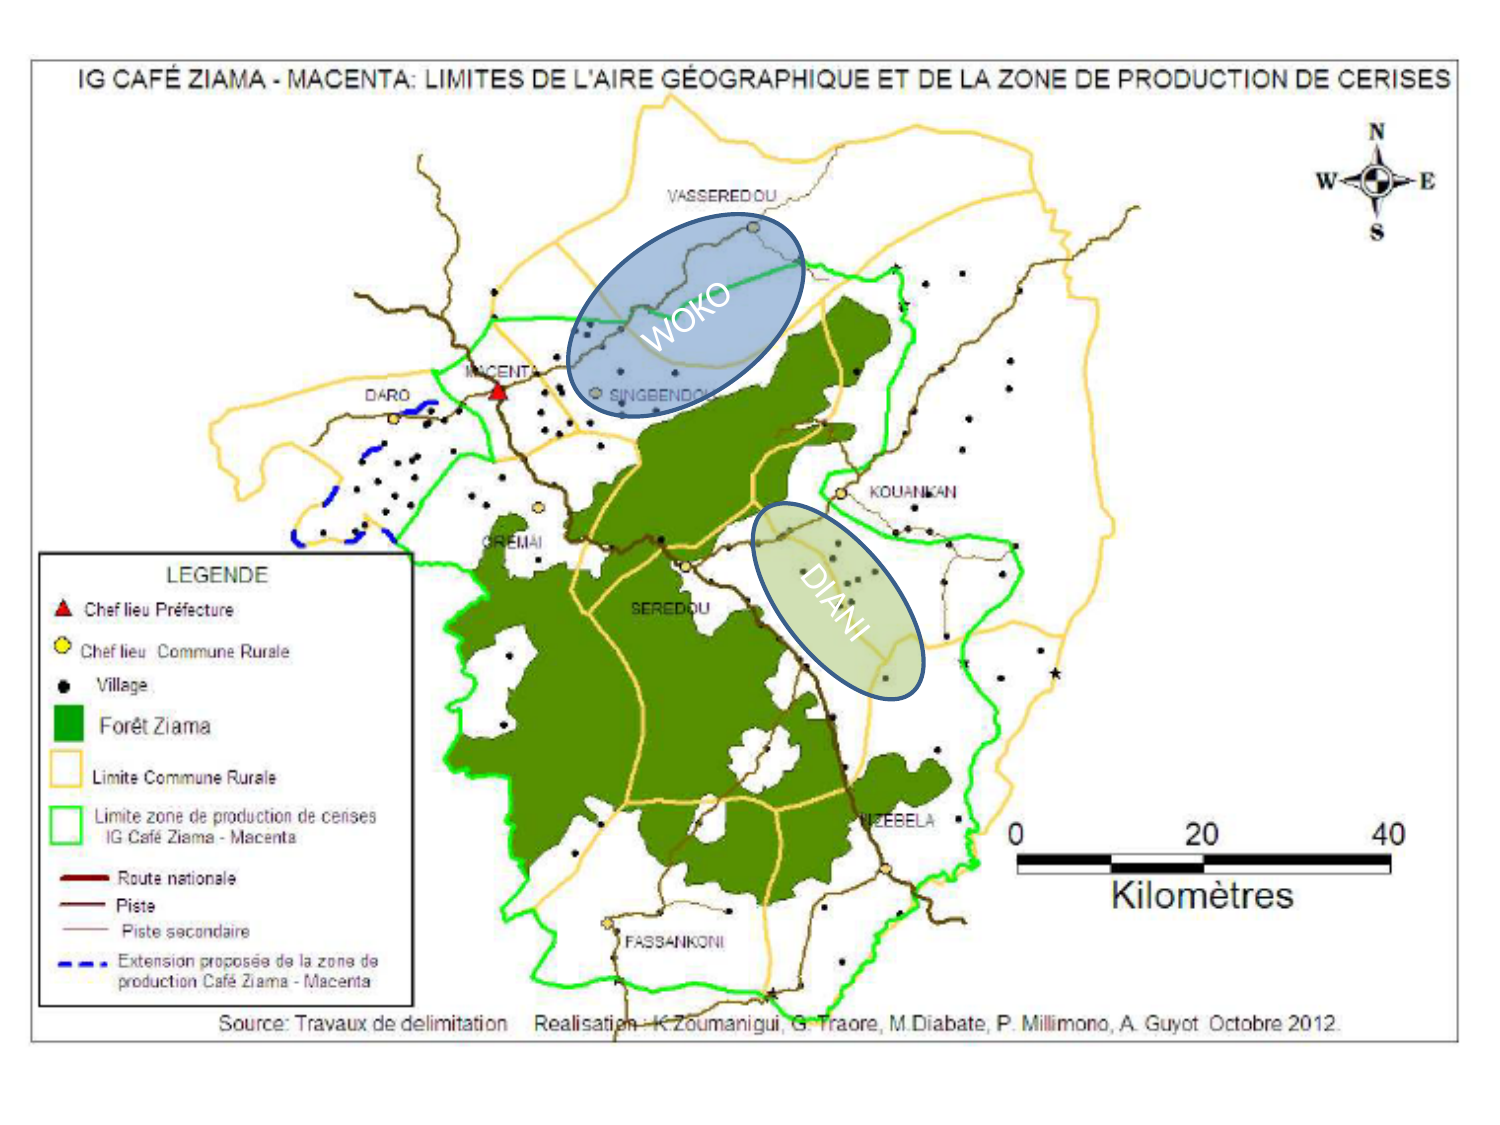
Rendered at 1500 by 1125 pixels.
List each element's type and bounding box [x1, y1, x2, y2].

picture [23, 54, 1471, 1053]
